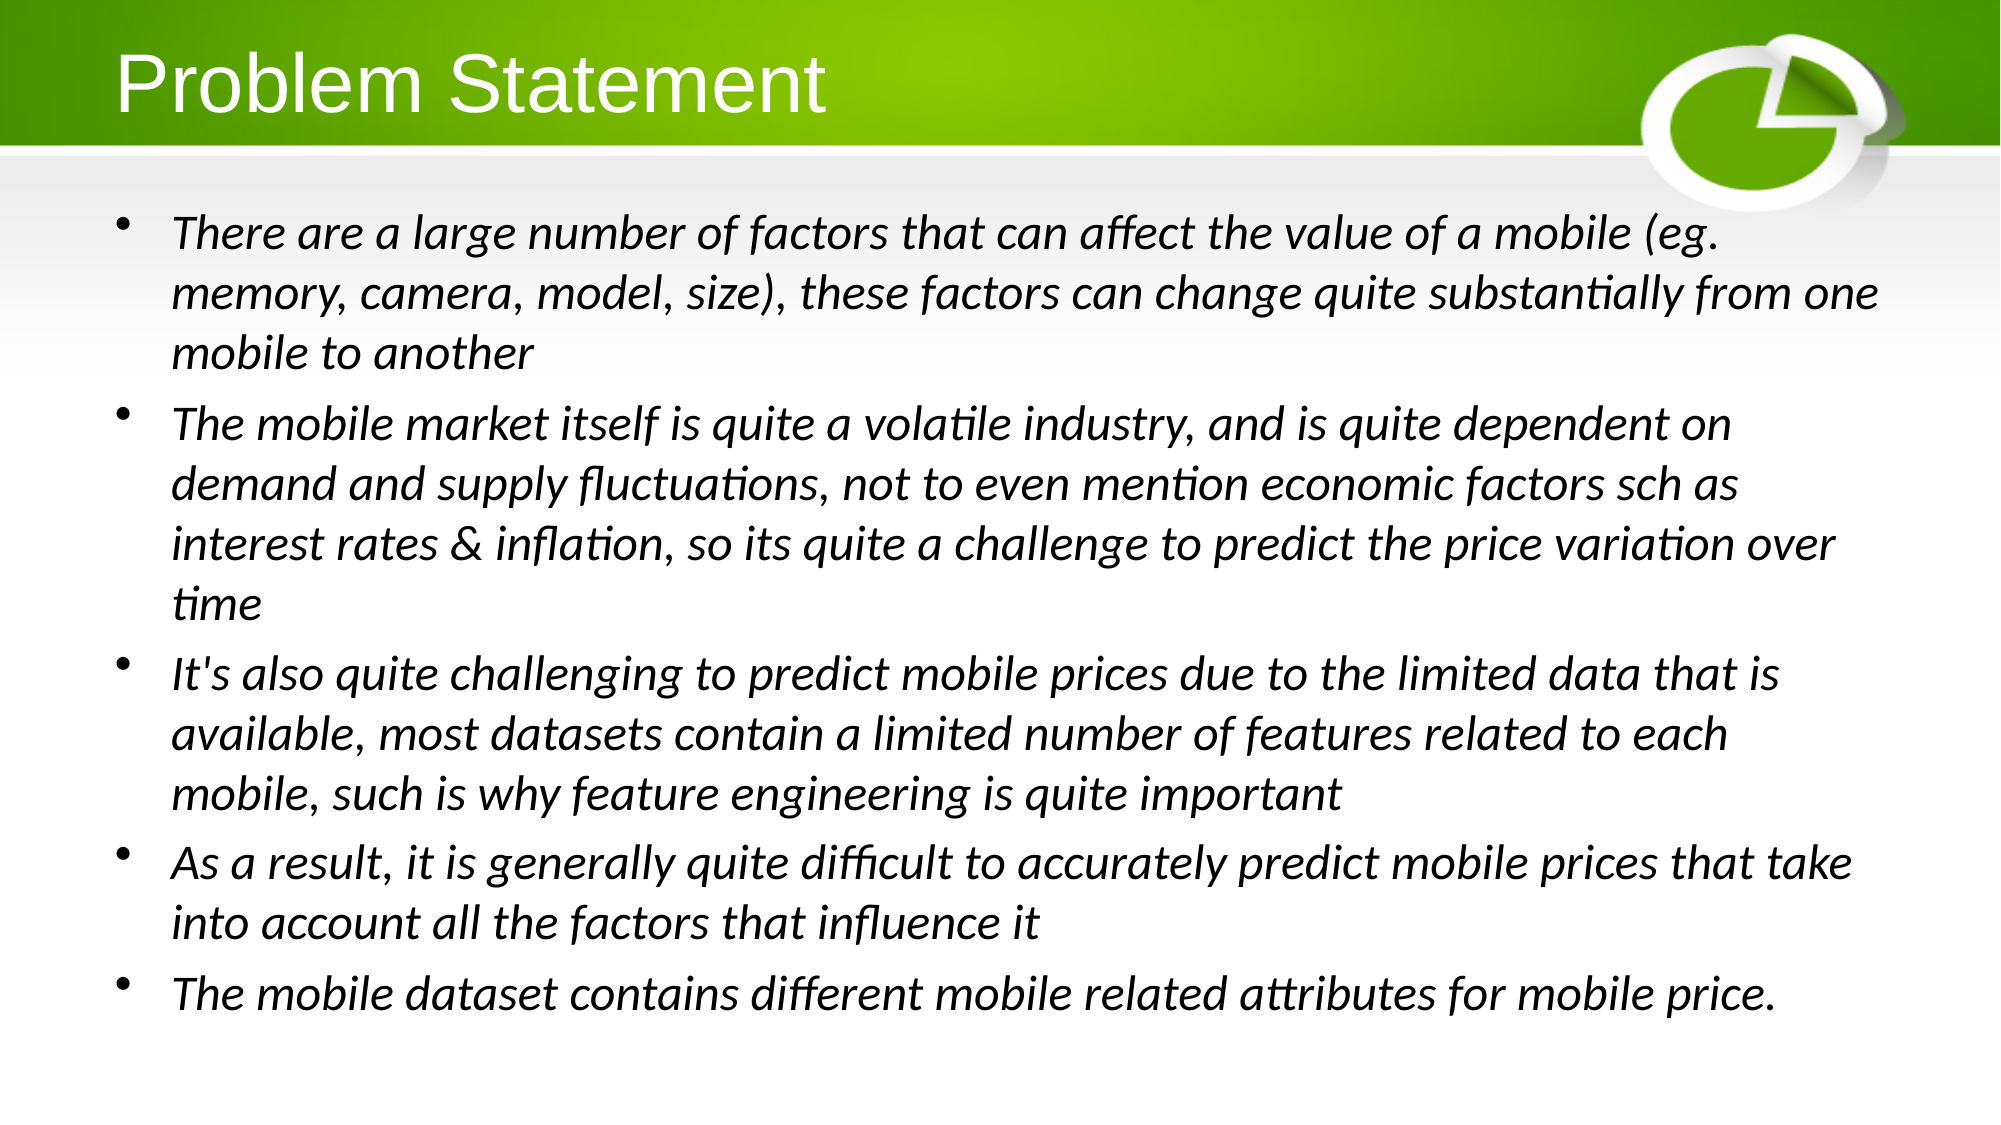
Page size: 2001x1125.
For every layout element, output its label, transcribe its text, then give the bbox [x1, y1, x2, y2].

title Problem Statement [99, 30, 1901, 127]
picture [0, 0, 2001, 1125]
list There are a large number of factors that can affect the value of a mobile (eg. memory, camera, model, size), these factors can change quite substantially from one mobile to another The mobile market itself is quite a volatile industry, and is quite dependent on demand and supply fluctuations, not to even mention economic factors sch as interest rates & inflation, so its quite a challenge to predict the price variation over time It's also quite challenging to predict mobile prices due to the limited data that is available, most datasets contain a limited number of features related to each mobile, such is why feature engineering is quite important As a result, it is generally quite difficult to accurately predict mobile prices that take into account all the factors that influence it The mobile dataset contains different mobile related attributes for mobile price. [99, 192, 1901, 1006]
